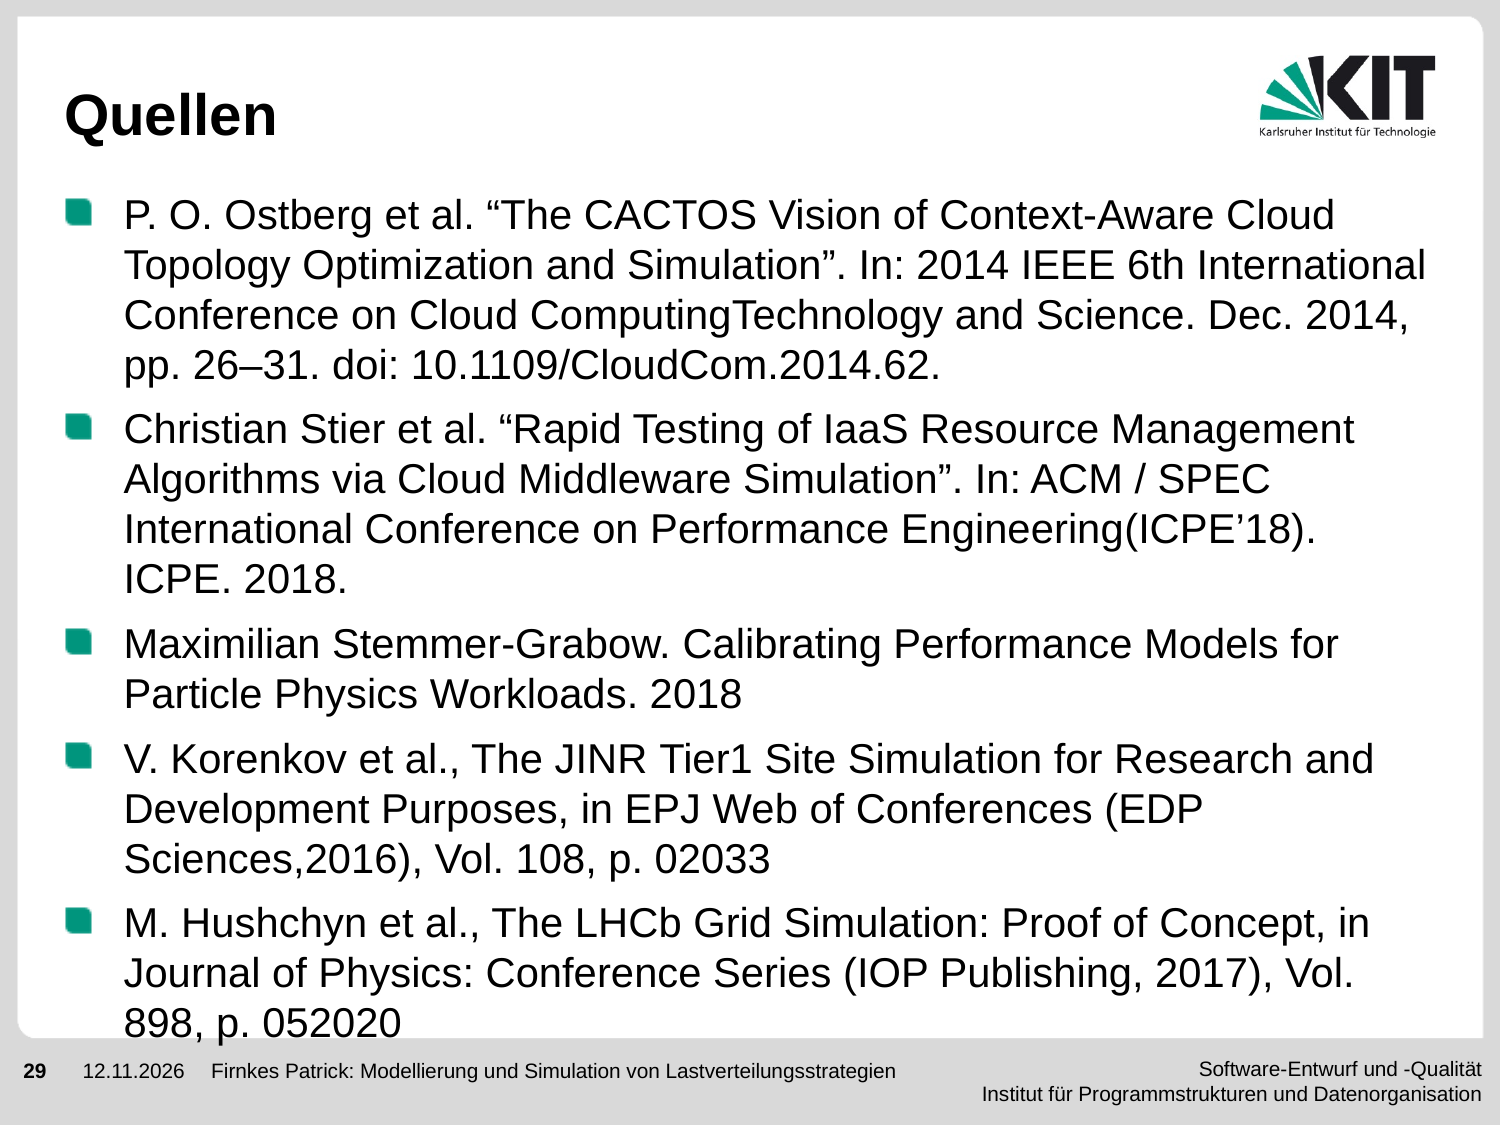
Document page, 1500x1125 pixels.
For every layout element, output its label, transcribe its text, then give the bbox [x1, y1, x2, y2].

footer Firnkes Patrick: Modellierung und Simulation von Lastverteilungsstrategien [210, 1056, 957, 1117]
title Quellen [63, 54, 1199, 148]
picture [0, 0, 1500, 1125]
list P. O. Ostberg et al. “The CACTOS Vision of Context-Aware Cloud Topology Optimization and Simulation”. In: 2014 IEEE 6th International Conference on Cloud ComputingTechnology and Science. Dec. 2014, pp. 26–31. doi: 10.1109/CloudCom.2014.62. Christian Stier et al. “Rapid Testing of IaaS Resource Management Algorithms via Cloud Middleware Simulation”. In: ACM / SPEC International Conference on Performance Engineering(ICPE’18). ICPE. 2018. Maximilian Stemmer-Grabow. Calibrating Performance Models for Particle Physics Workloads. 2018 V. Korenkov et al., The JINR Tier1 Site Simulation for Research and Development Purposes, in EPJ Web of Conferences (EDP Sciences,2016), Vol. 108, p. 02033 M. Hushchyn et al., The LHCb Grid Simulation: Proof of Concept, in Journal of Physics: Conference Series (IOP Publishing, 2017), Vol. 898, p. 052020 [63, 187, 1436, 967]
